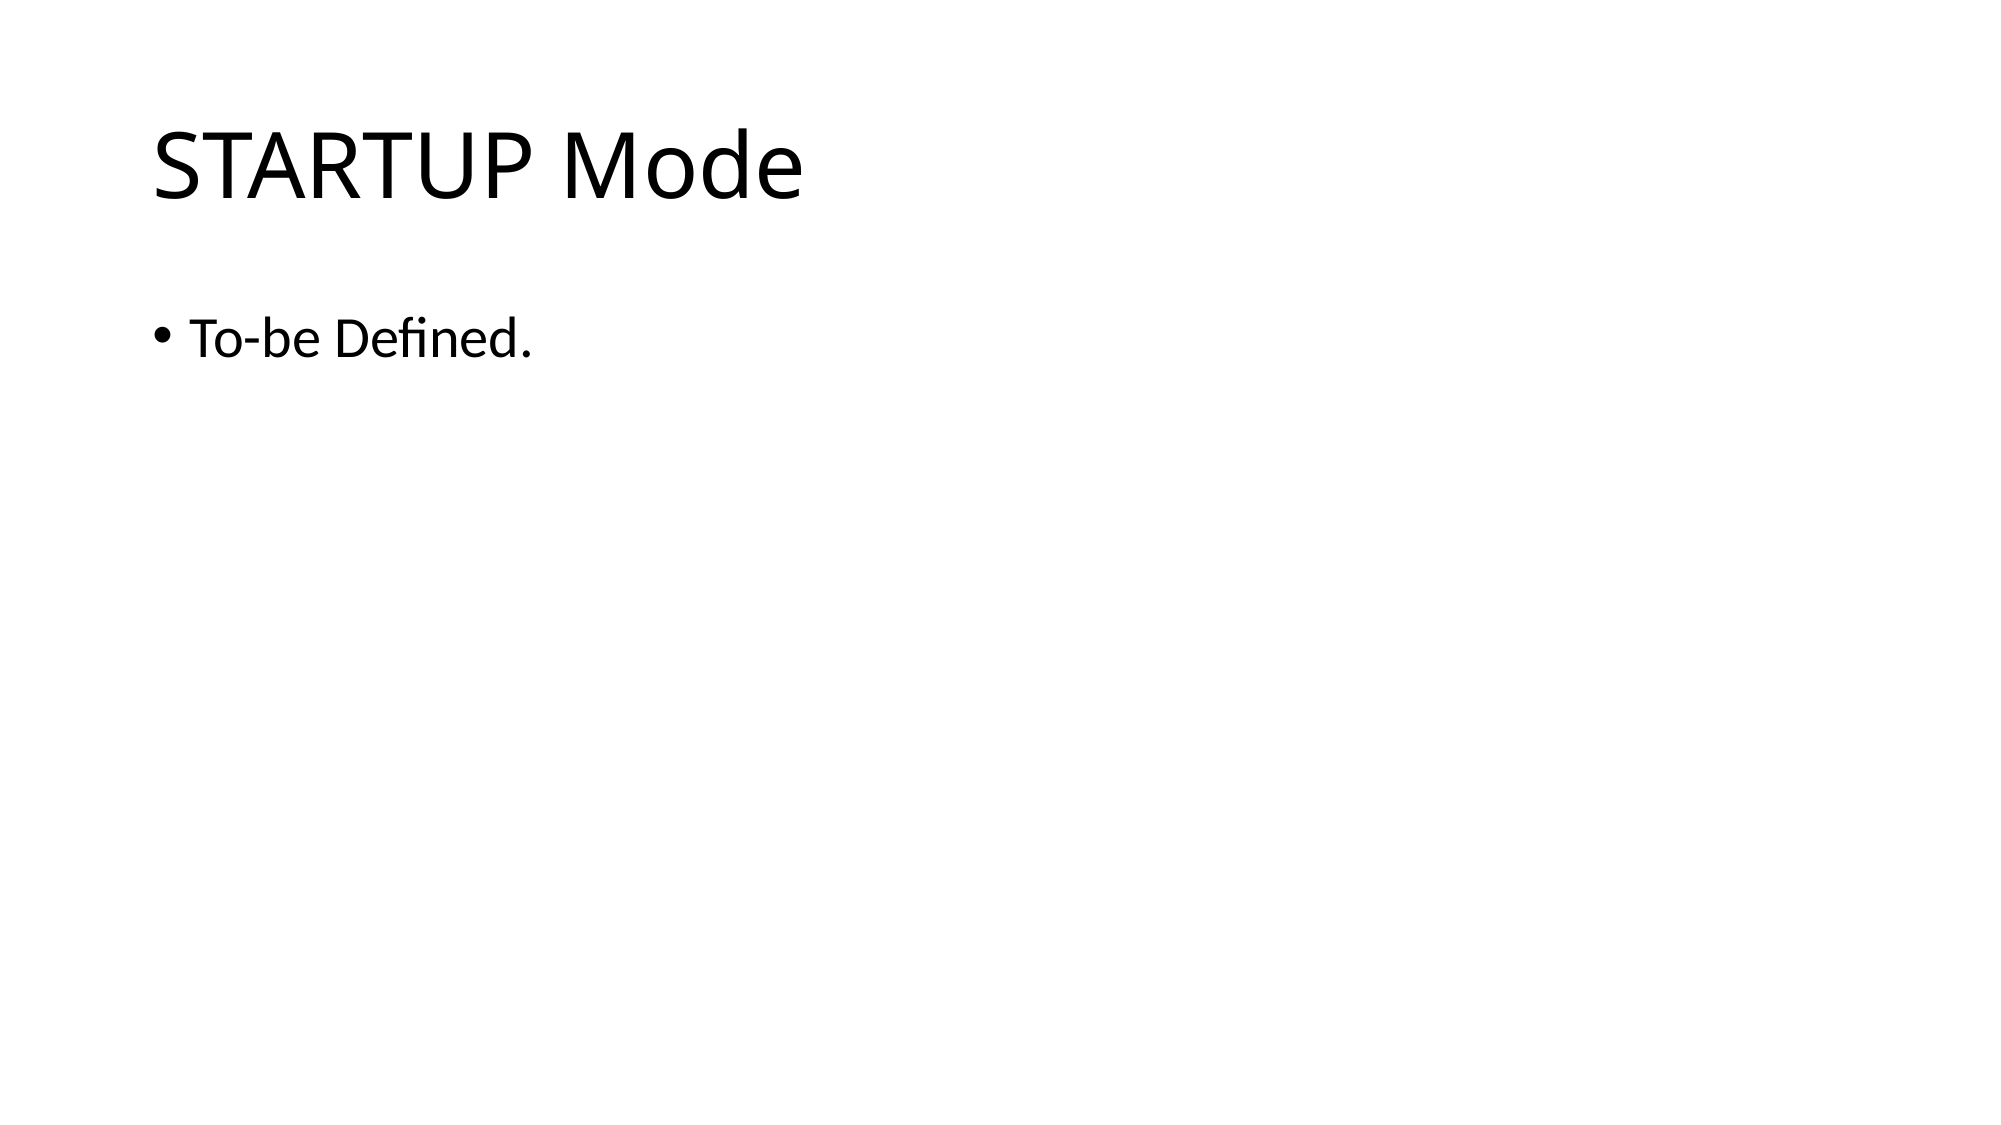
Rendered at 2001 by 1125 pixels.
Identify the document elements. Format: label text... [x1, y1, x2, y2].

title STARTUP Mode [137, 59, 1863, 278]
list To-be Defined. [137, 299, 1863, 1014]
